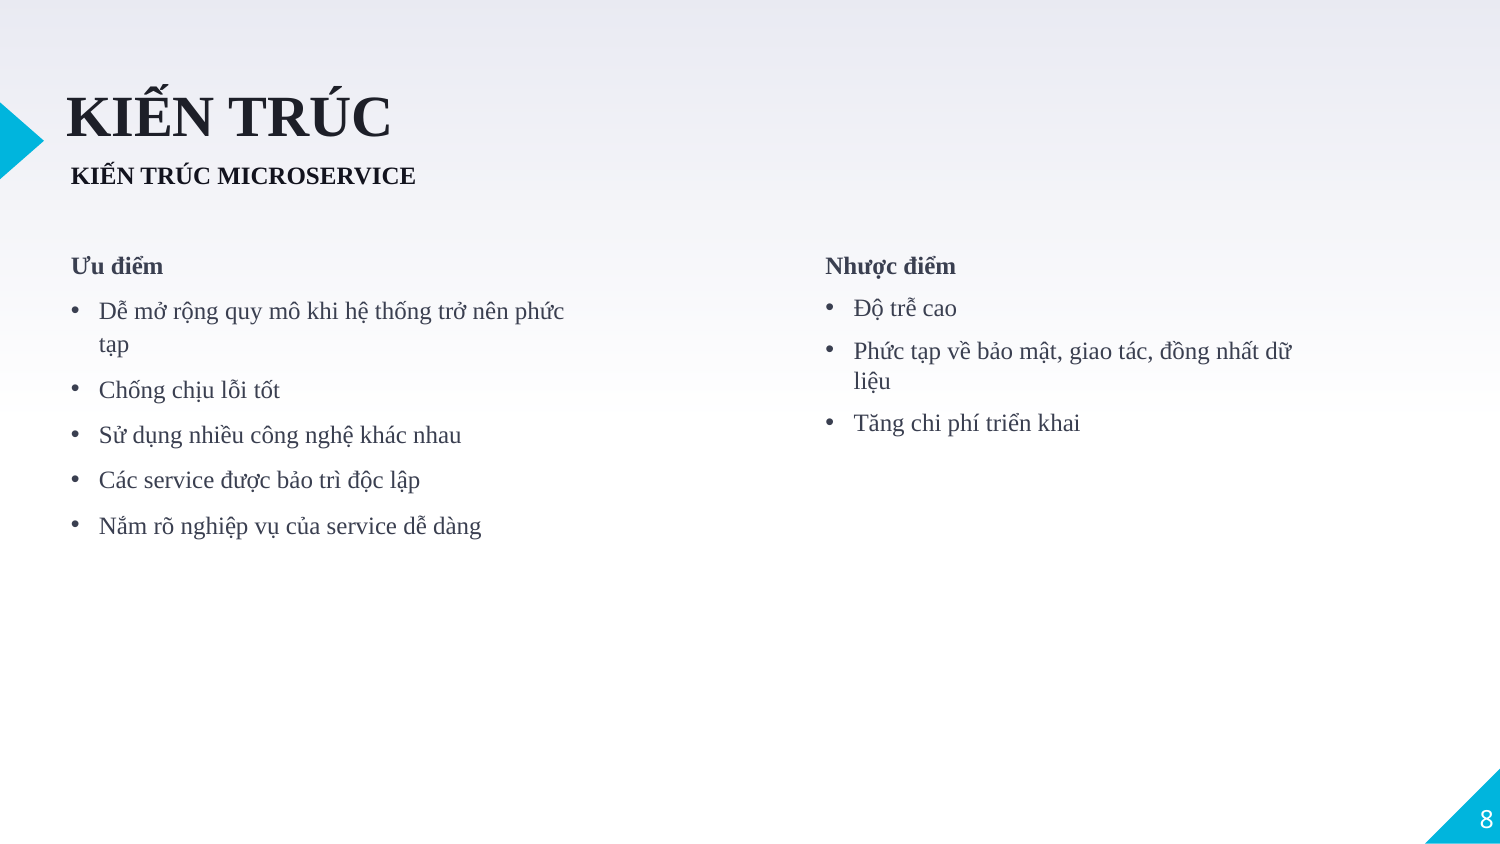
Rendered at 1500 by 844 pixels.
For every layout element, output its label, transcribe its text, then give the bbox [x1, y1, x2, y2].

text_box KIẾN TRÚC [51, 70, 819, 156]
slide_number 8 [1418, 760, 1494, 838]
text_box Nhược điểm Độ trễ cao Phức tạp về bảo mật, giao tác, đồng nhất dữ liệu Tăng chi phí triển khai [825, 246, 1325, 504]
text_box KIẾN TRÚC MICROSERVICE [70, 156, 453, 215]
text_box Ưu điểm Dễ mở rộng quy mô khi hệ thống trở nên phức tạp Chống chịu lỗi tốt Sử dụng nhiều công nghệ khác nhau Các service được bảo trì độc lập Nắm rõ nghiệp vụ của service dễ dàng [70, 246, 571, 630]
